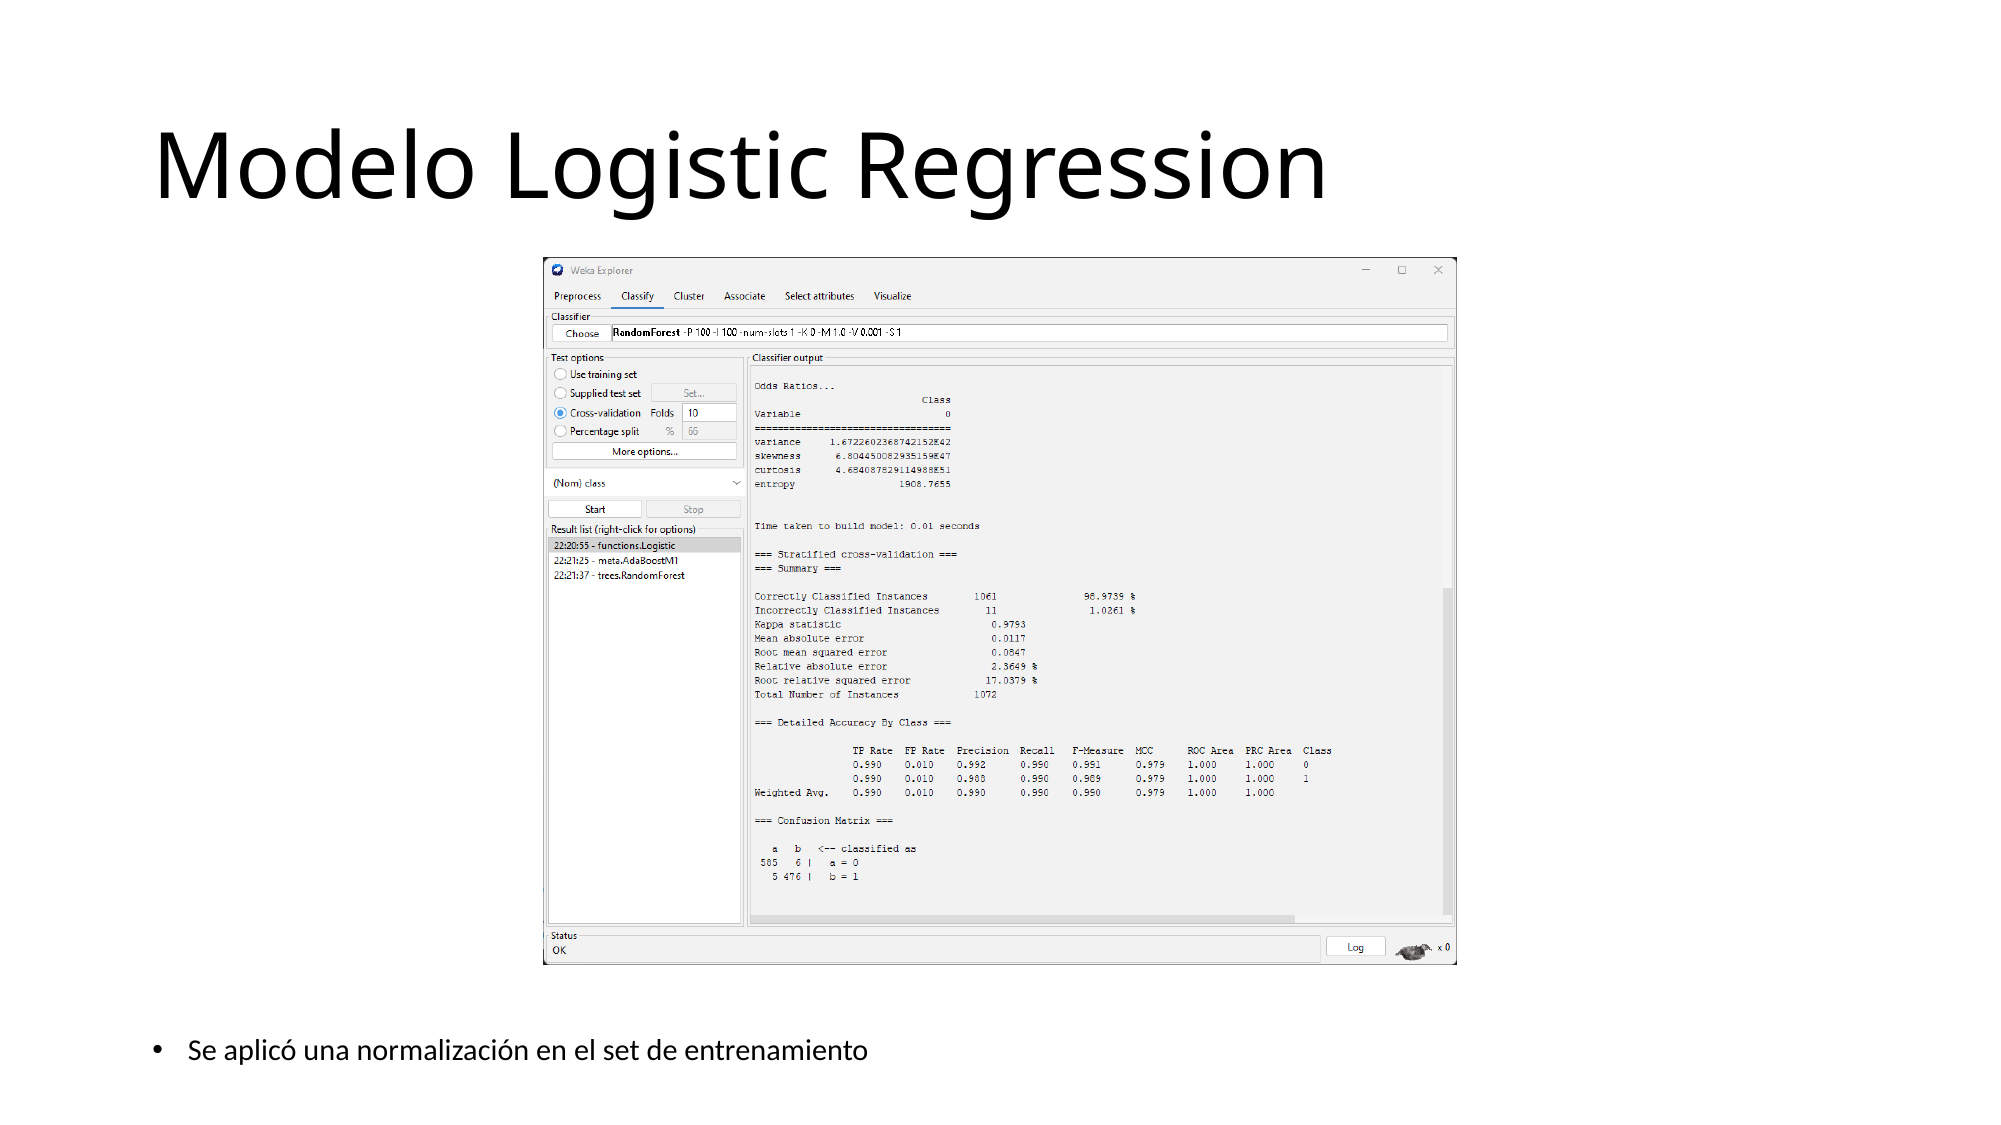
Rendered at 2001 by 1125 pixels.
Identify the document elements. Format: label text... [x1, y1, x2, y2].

picture [543, 257, 1457, 965]
list Se aplicó una normalización en el set de entrenamiento [137, 1027, 923, 1103]
title Modelo Logistic Regression [137, 59, 1863, 278]
